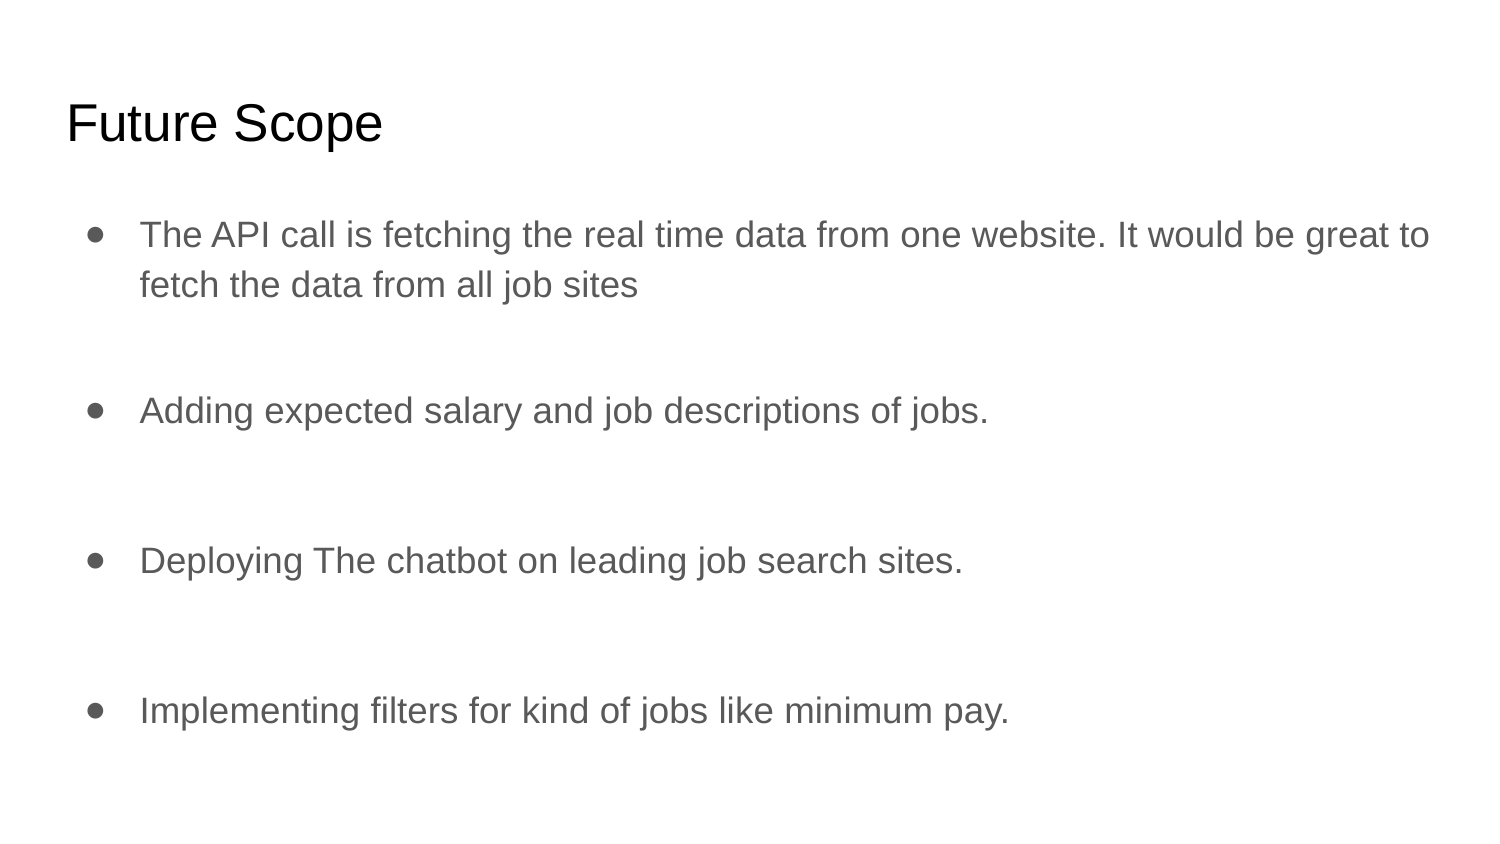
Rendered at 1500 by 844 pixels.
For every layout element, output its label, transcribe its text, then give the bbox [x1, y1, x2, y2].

title Future Scope [51, 72, 1449, 167]
list The API call is fetching the real time data from one website. It would be great to fetch the data from all job sites Adding expected salary and job descriptions of jobs. Deploying The chatbot on leading job search sites. Implementing filters for kind of jobs like minimum pay. [51, 189, 1449, 750]
